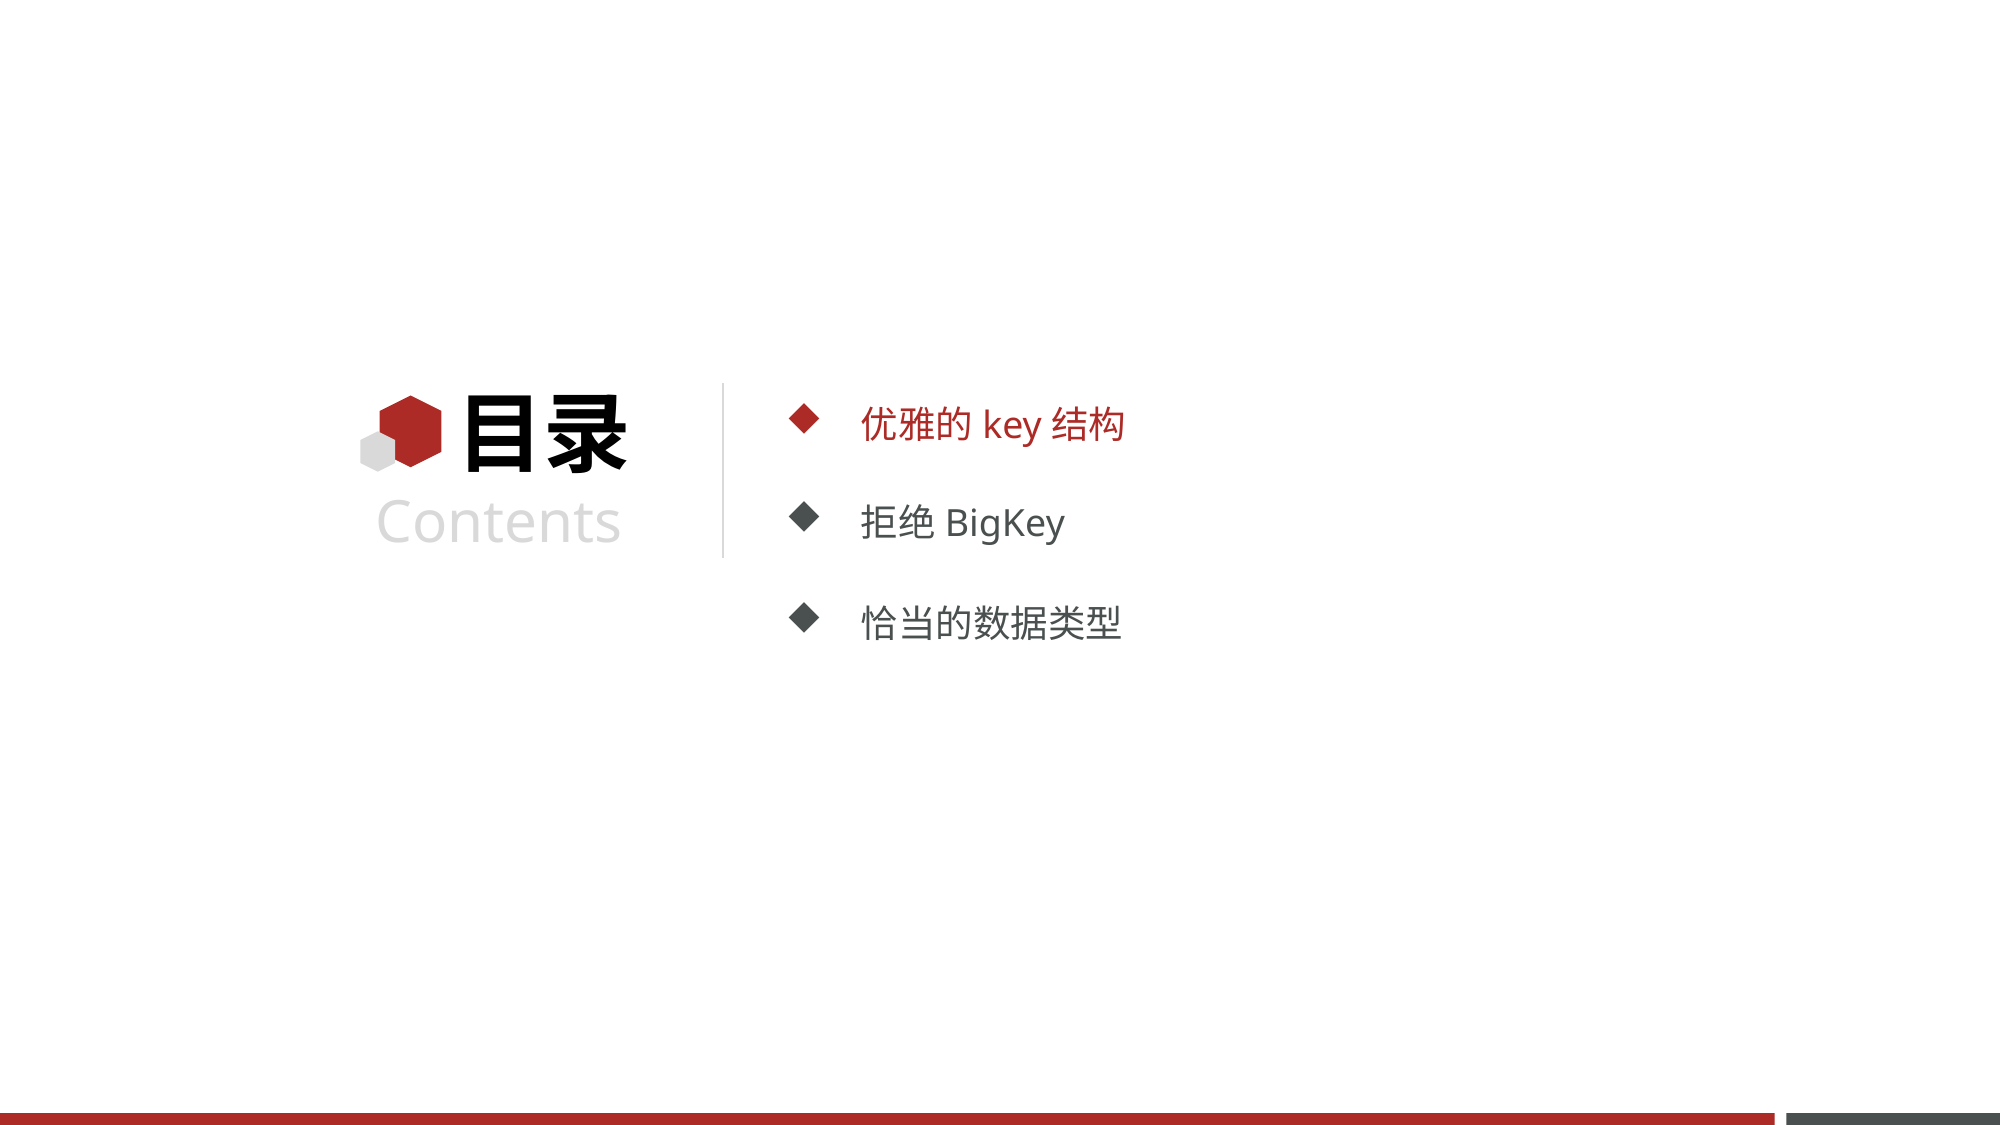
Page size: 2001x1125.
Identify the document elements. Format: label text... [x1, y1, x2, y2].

text_box 拒绝BigKey [770, 447, 1407, 549]
text_box 优雅的key结构 [770, 350, 1407, 447]
text_box 恰当的数据类型 [770, 549, 1407, 651]
